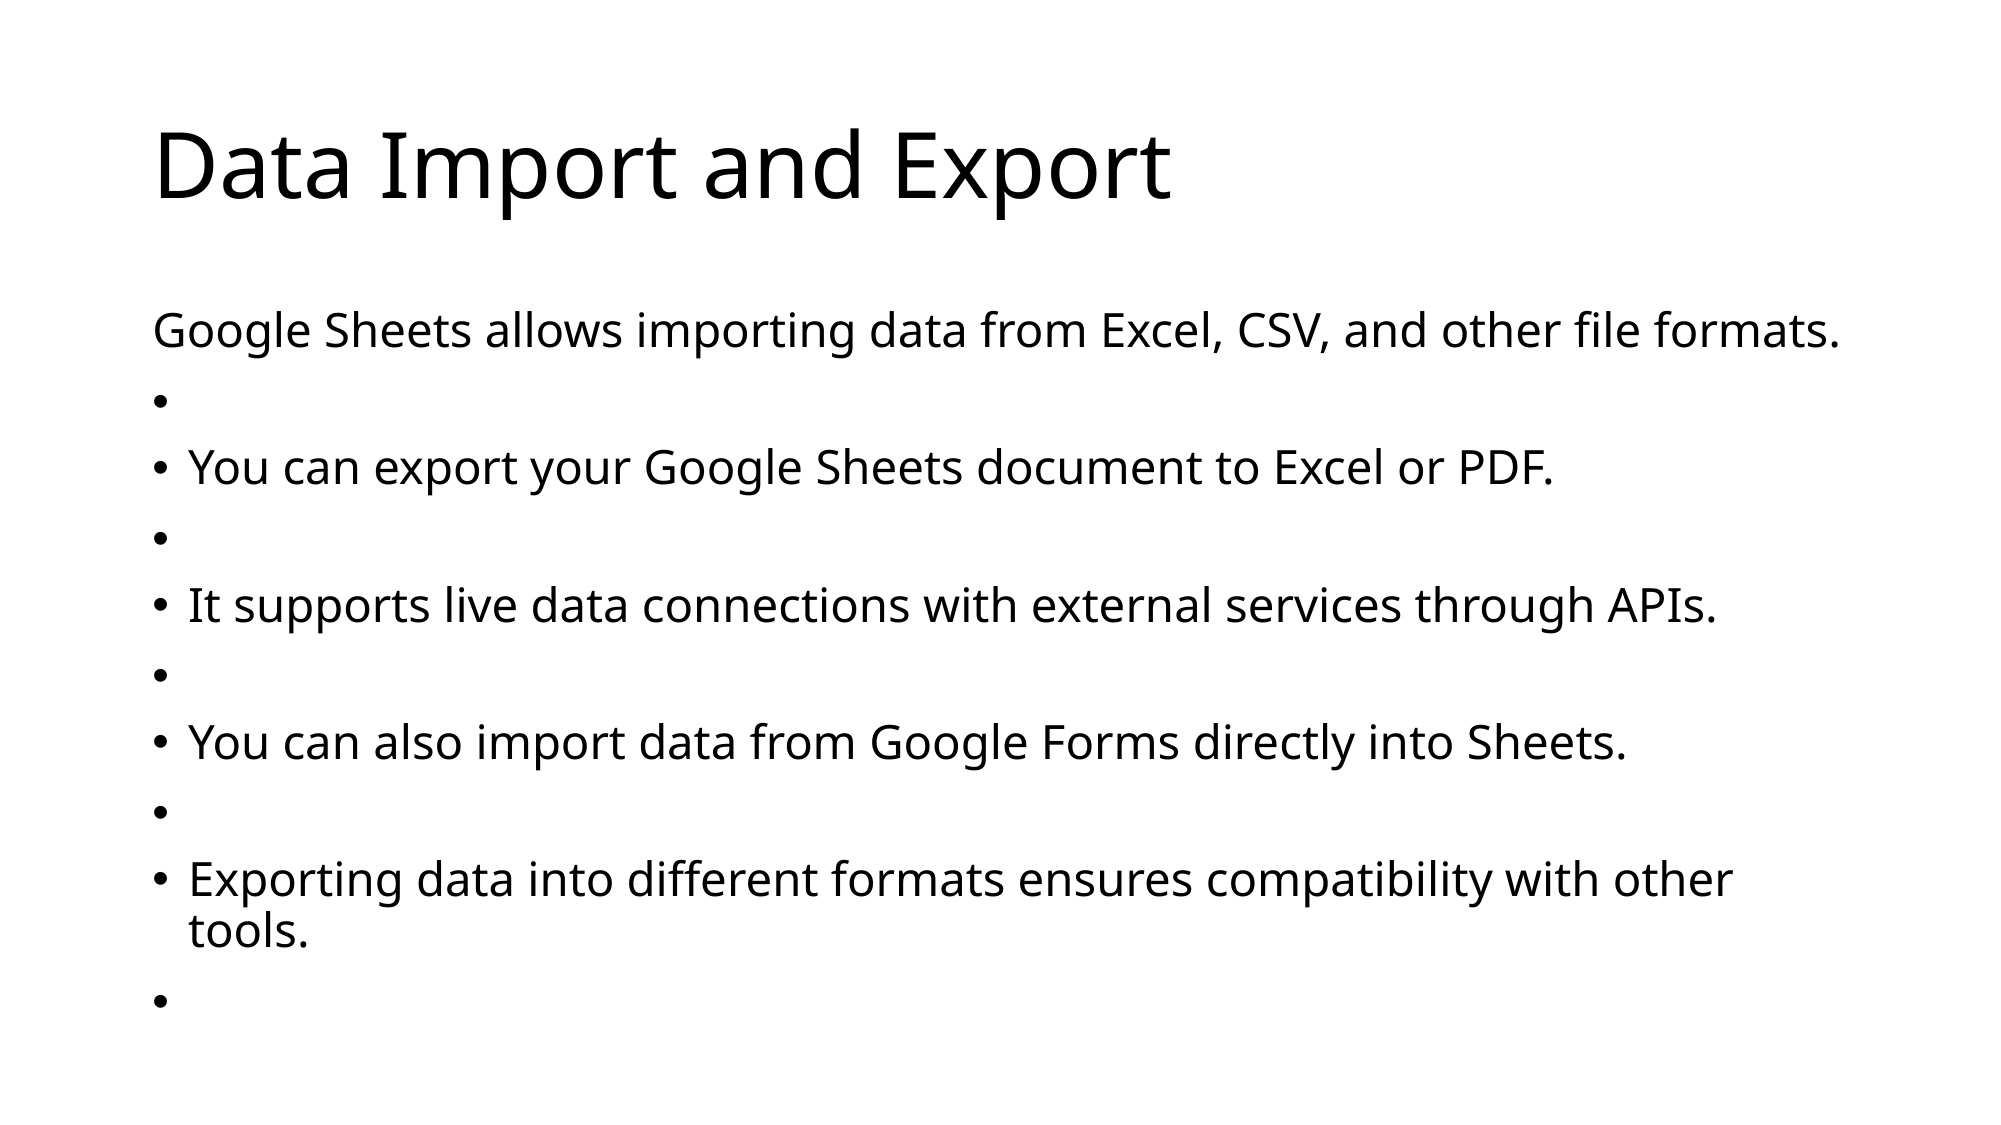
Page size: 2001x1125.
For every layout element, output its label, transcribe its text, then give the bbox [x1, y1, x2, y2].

title Data Import and Export [137, 59, 1863, 278]
list Google Sheets allows importing data from Excel, CSV, and other file formats. You can export your Google Sheets document to Excel or PDF. It supports live data connections with external services through APIs. You can also import data from Google Forms directly into Sheets. Exporting data into different formats ensures compatibility with other tools. [137, 299, 1863, 1014]
